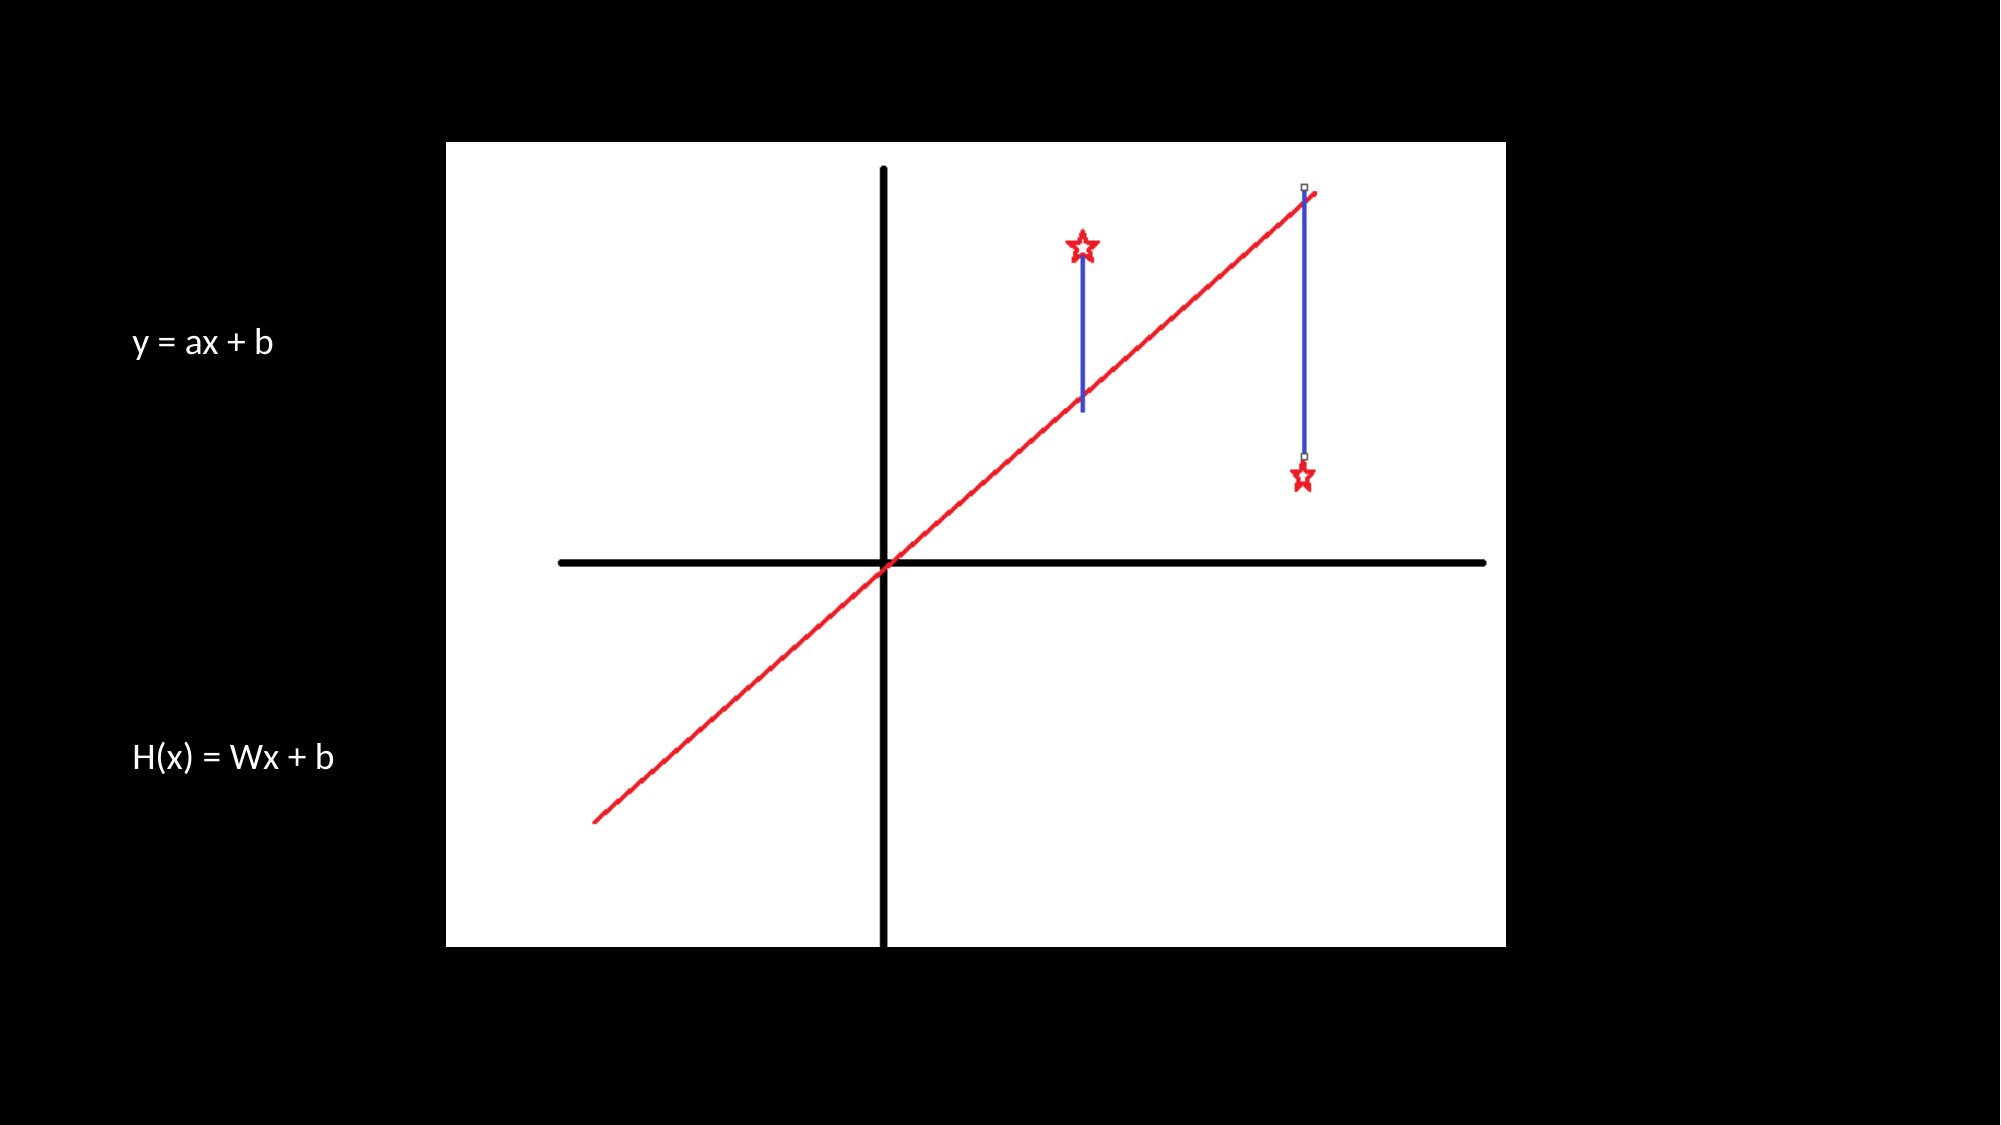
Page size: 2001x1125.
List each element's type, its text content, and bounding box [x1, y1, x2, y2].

text_box y = ax + b [117, 309, 392, 370]
picture [446, 142, 1506, 947]
text_box H(x) = Wx + b [117, 724, 392, 785]
